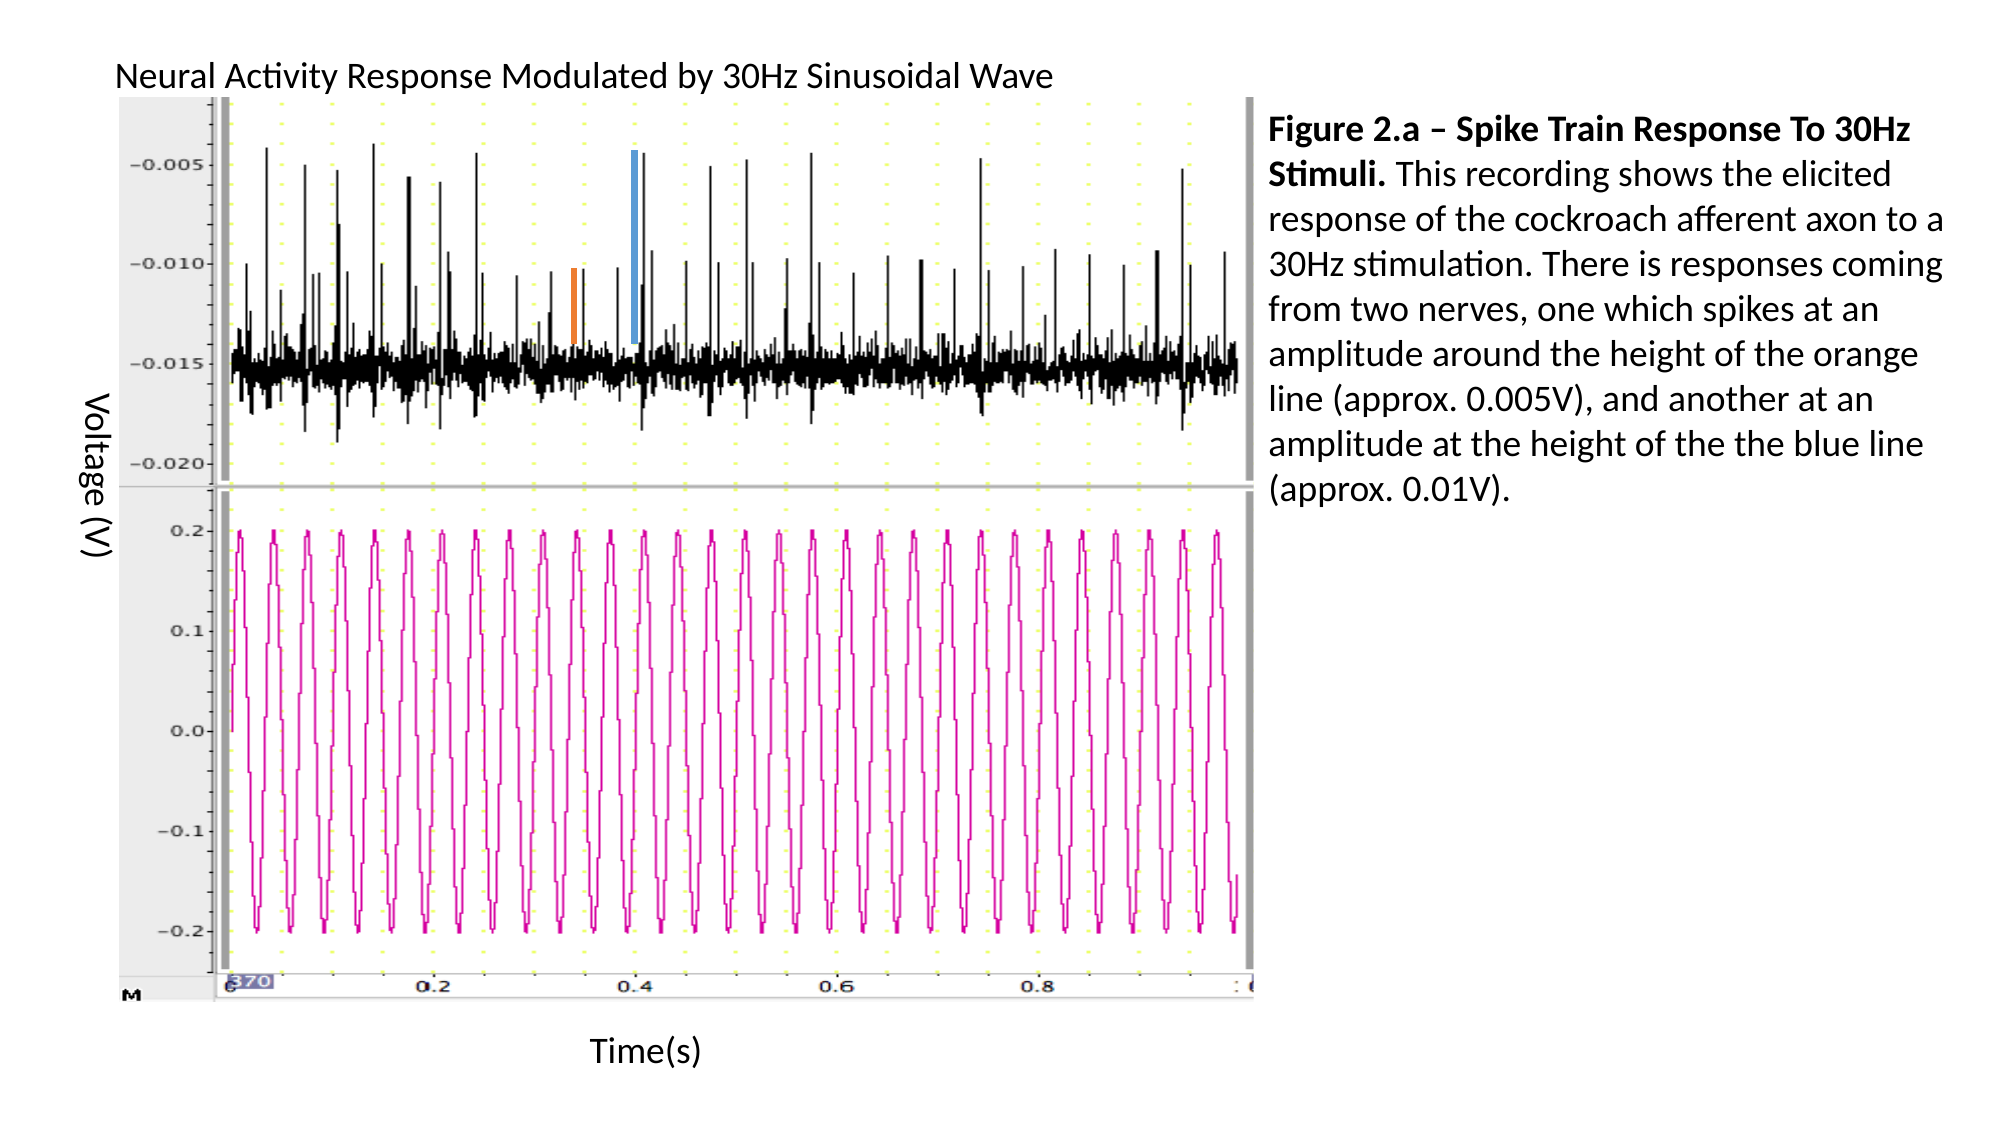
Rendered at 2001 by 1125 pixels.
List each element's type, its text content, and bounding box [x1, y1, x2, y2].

text_box Voltage (V) [70, 378, 119, 575]
text_box Neural Activity Response Modulated by 30Hz Sinusoidal Wave [99, 44, 1235, 149]
picture [119, 97, 1254, 1002]
text_box Figure 2.a – Spike Train Response To 30Hz Stimuli. This recording shows the elicited response of the cockroach afferent axon to a 30Hz stimulation. There is responses coming from two nerves, one which spikes at an amplitude around the height of the orange line (approx. 0.005V), and another at an amplitude at the height of the the blue line (approx. 0.01V). [1254, 97, 1969, 562]
text_box Time(s) [574, 1018, 718, 1124]
